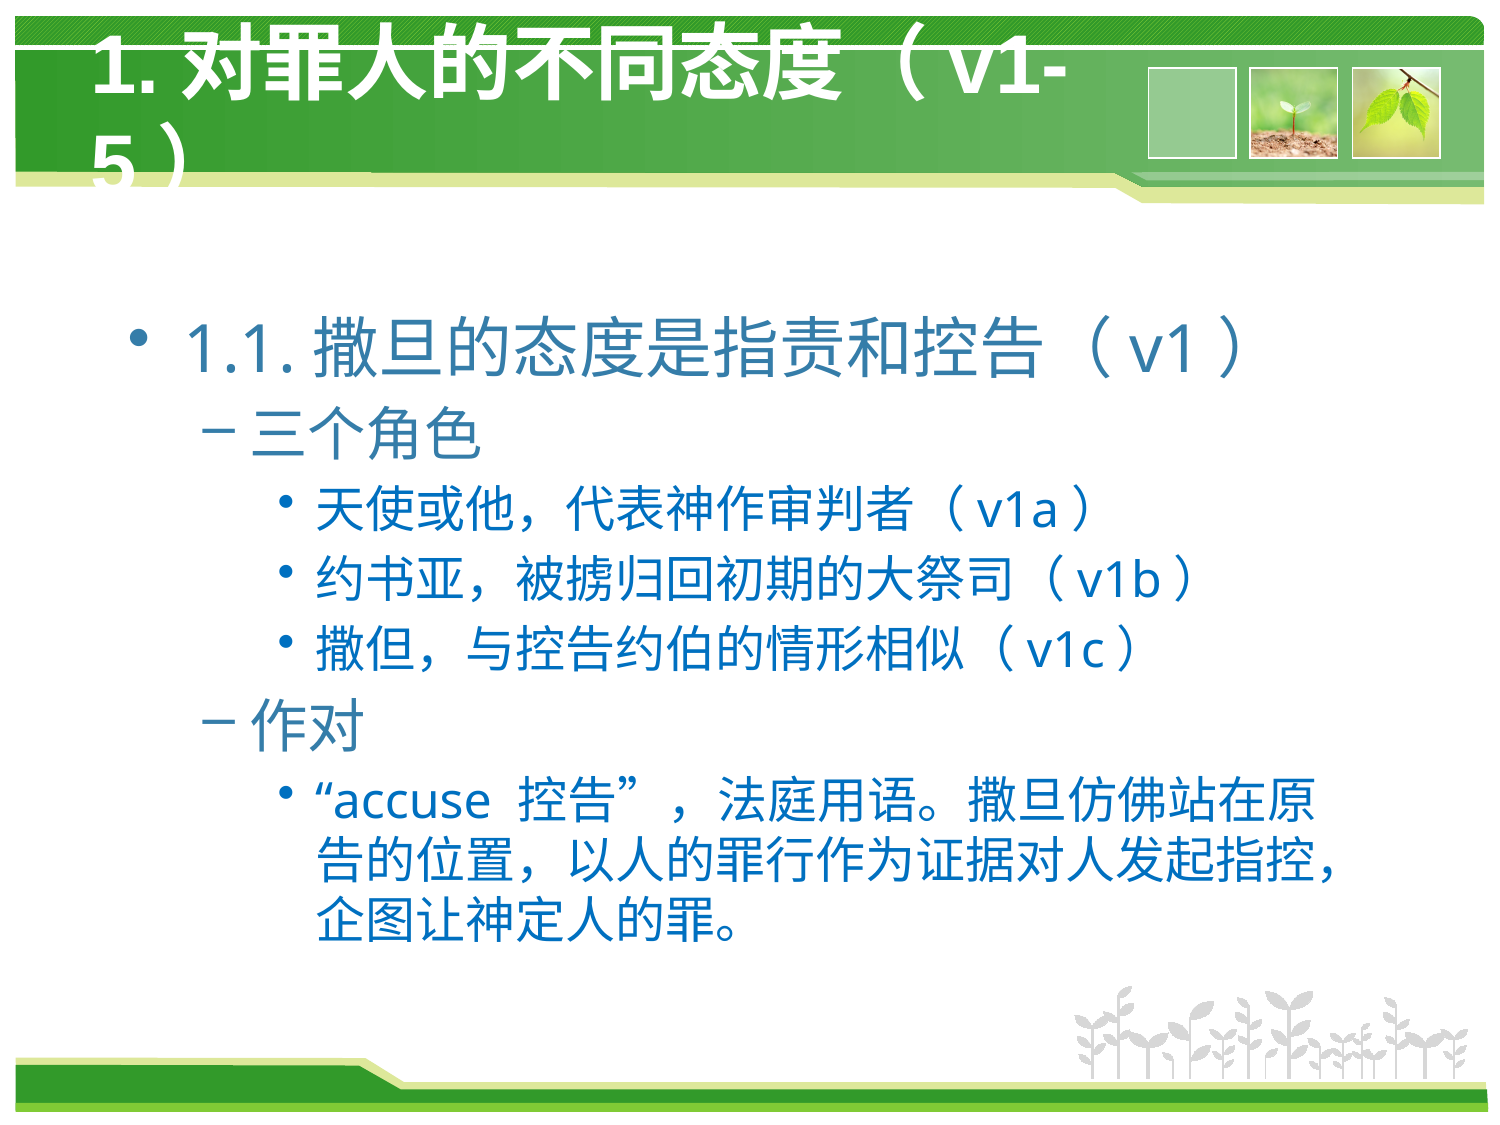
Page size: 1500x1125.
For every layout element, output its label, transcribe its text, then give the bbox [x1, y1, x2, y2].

title 1.对罪人的不同态度（v1-5） [75, 39, 1138, 182]
picture [1251, 69, 1337, 157]
list 1.1.撒旦的态度是指责和控告（v1） 三个角色 天使或他，代表神作审判者（v1a） 约书亚，被掳归回初期的大祭司（v1b） 撒但，与控告约伯的情形相似（v1c） 作对 “accuse 控告”，法庭用语。撒旦仿佛站在原告的位置，以人的罪行作为证据对人发起指控，企图让神定人的罪。 [112, 298, 1338, 1024]
picture [1353, 69, 1439, 157]
